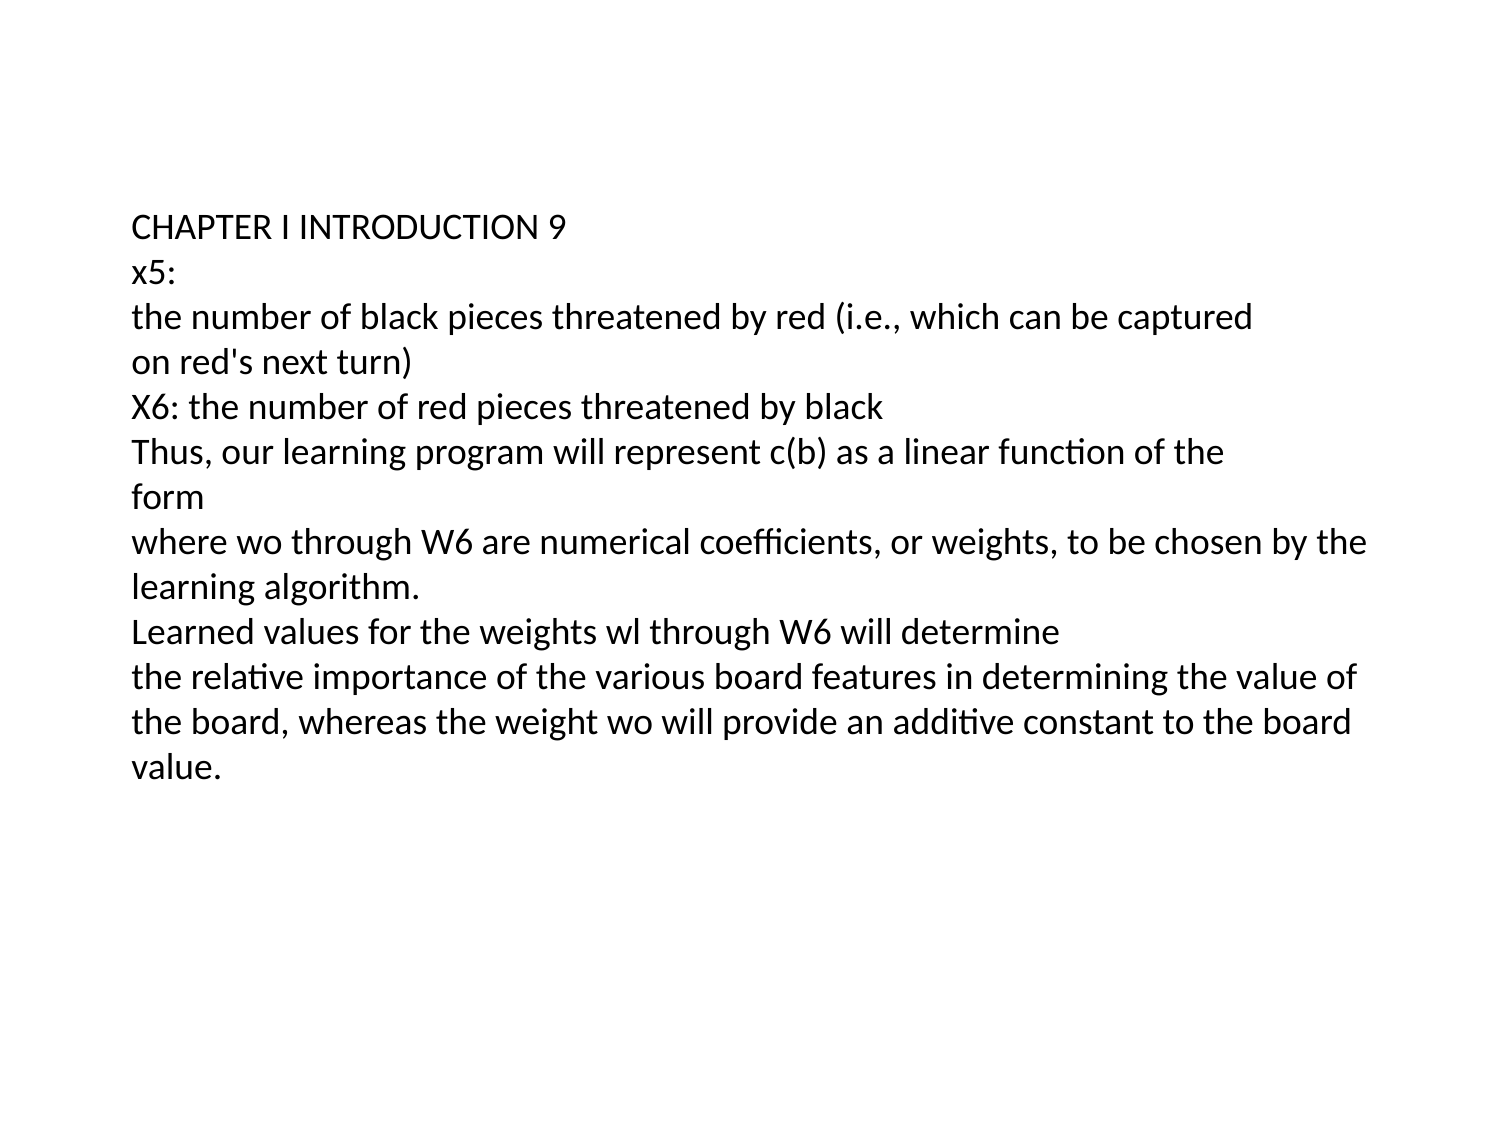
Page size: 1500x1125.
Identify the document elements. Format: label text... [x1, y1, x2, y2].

text_box CHAPTER I INTRODUCTION 9 x5: the number of black pieces threatened by red (i.e., which can be captured on red's next turn) X6: the number of red pieces threatened by black Thus, our learning program will represent c(b) as a linear function of the form where wo through W6 are numerical coefficients, or weights, to be chosen by the learning algorithm. Learned values for the weights wl through W6 will determine the relative importance of the various board features in determining the value of the board, whereas the weight wo will provide an additive constant to the board value. [116, 149, 1384, 840]
